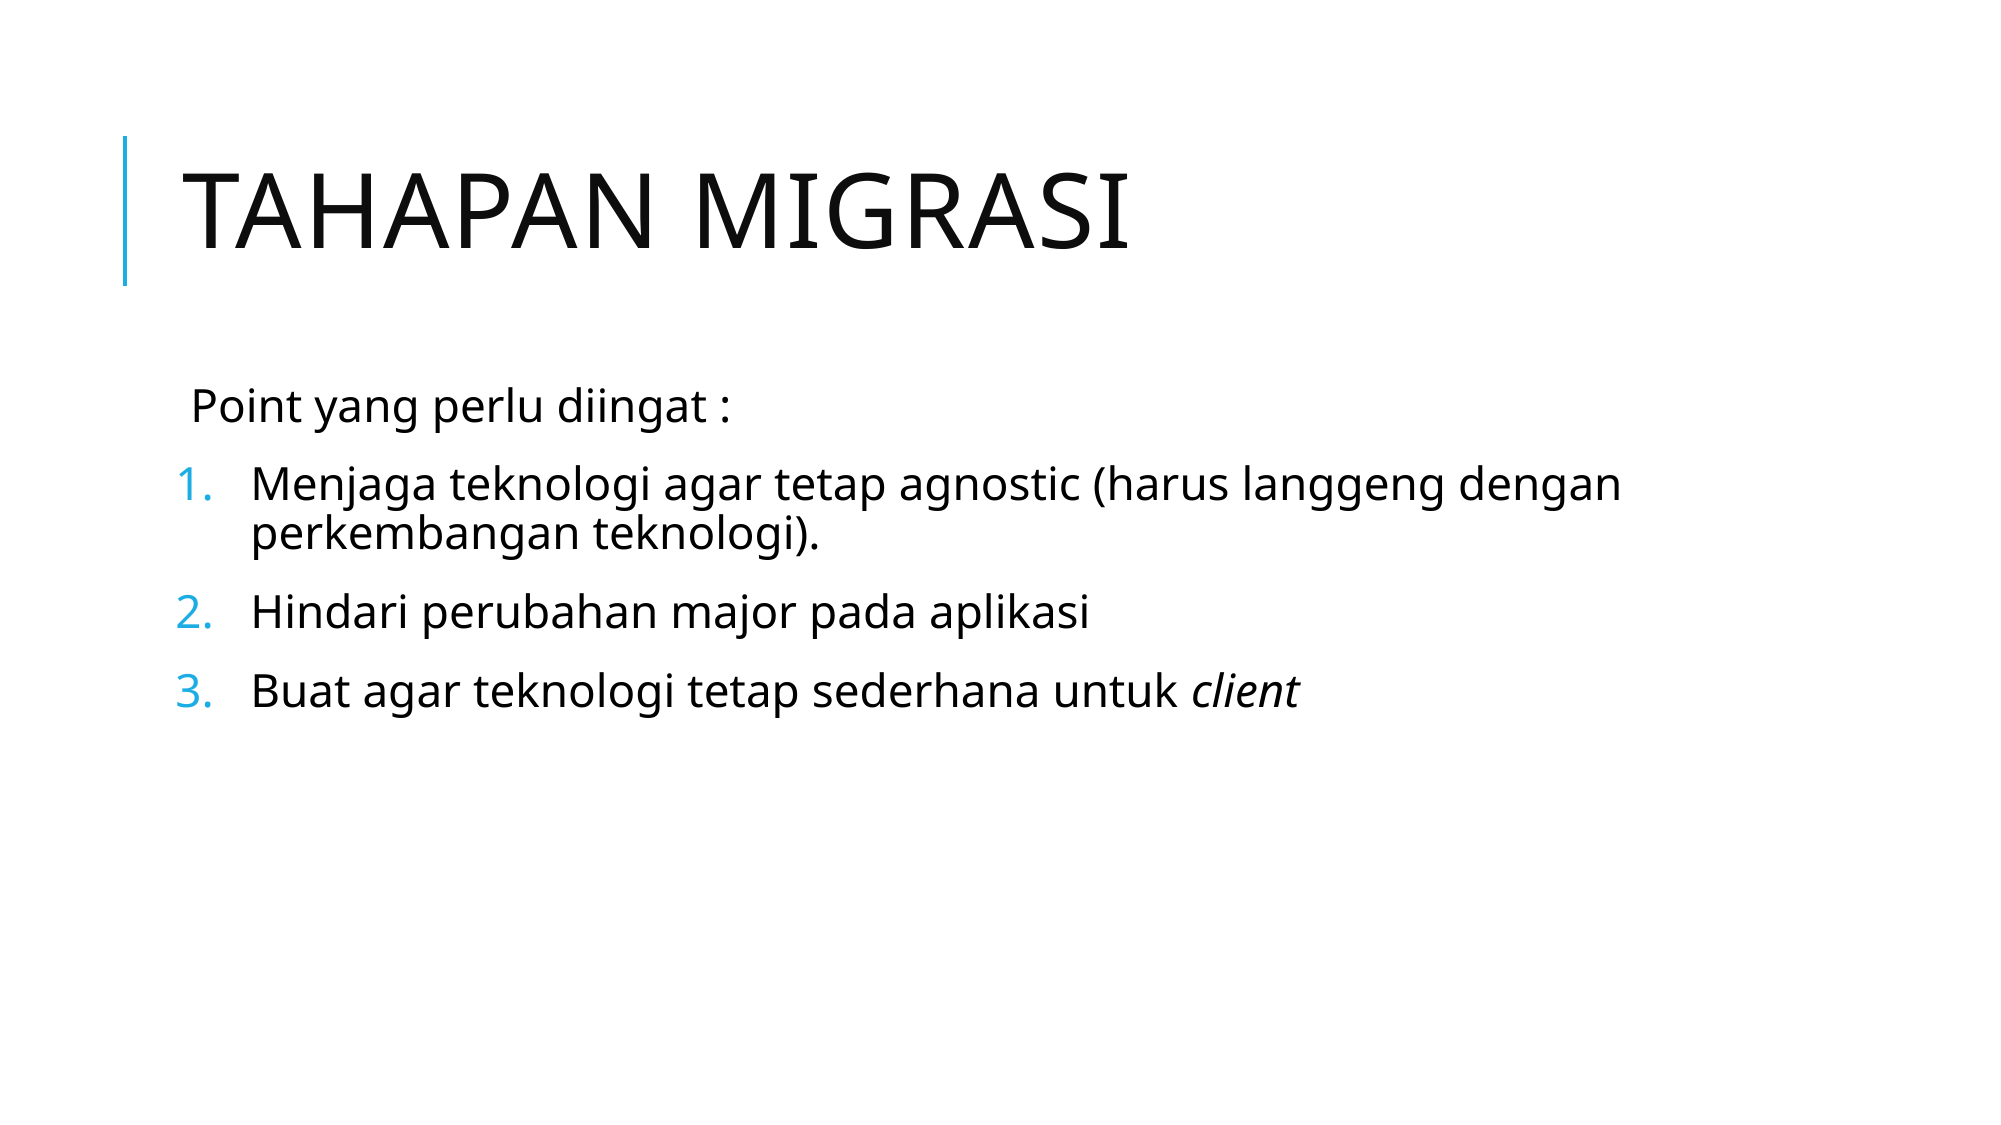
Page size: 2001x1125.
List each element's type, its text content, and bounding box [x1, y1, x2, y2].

title Tahapan migrasi [168, 96, 1763, 342]
list Point yang perlu diingat : Menjaga teknologi agar tetap agnostic (harus langgeng dengan perkembangan teknologi). Hindari perubahan major pada aplikasi Buat agar teknologi tetap sederhana untuk client [168, 375, 1763, 1035]
